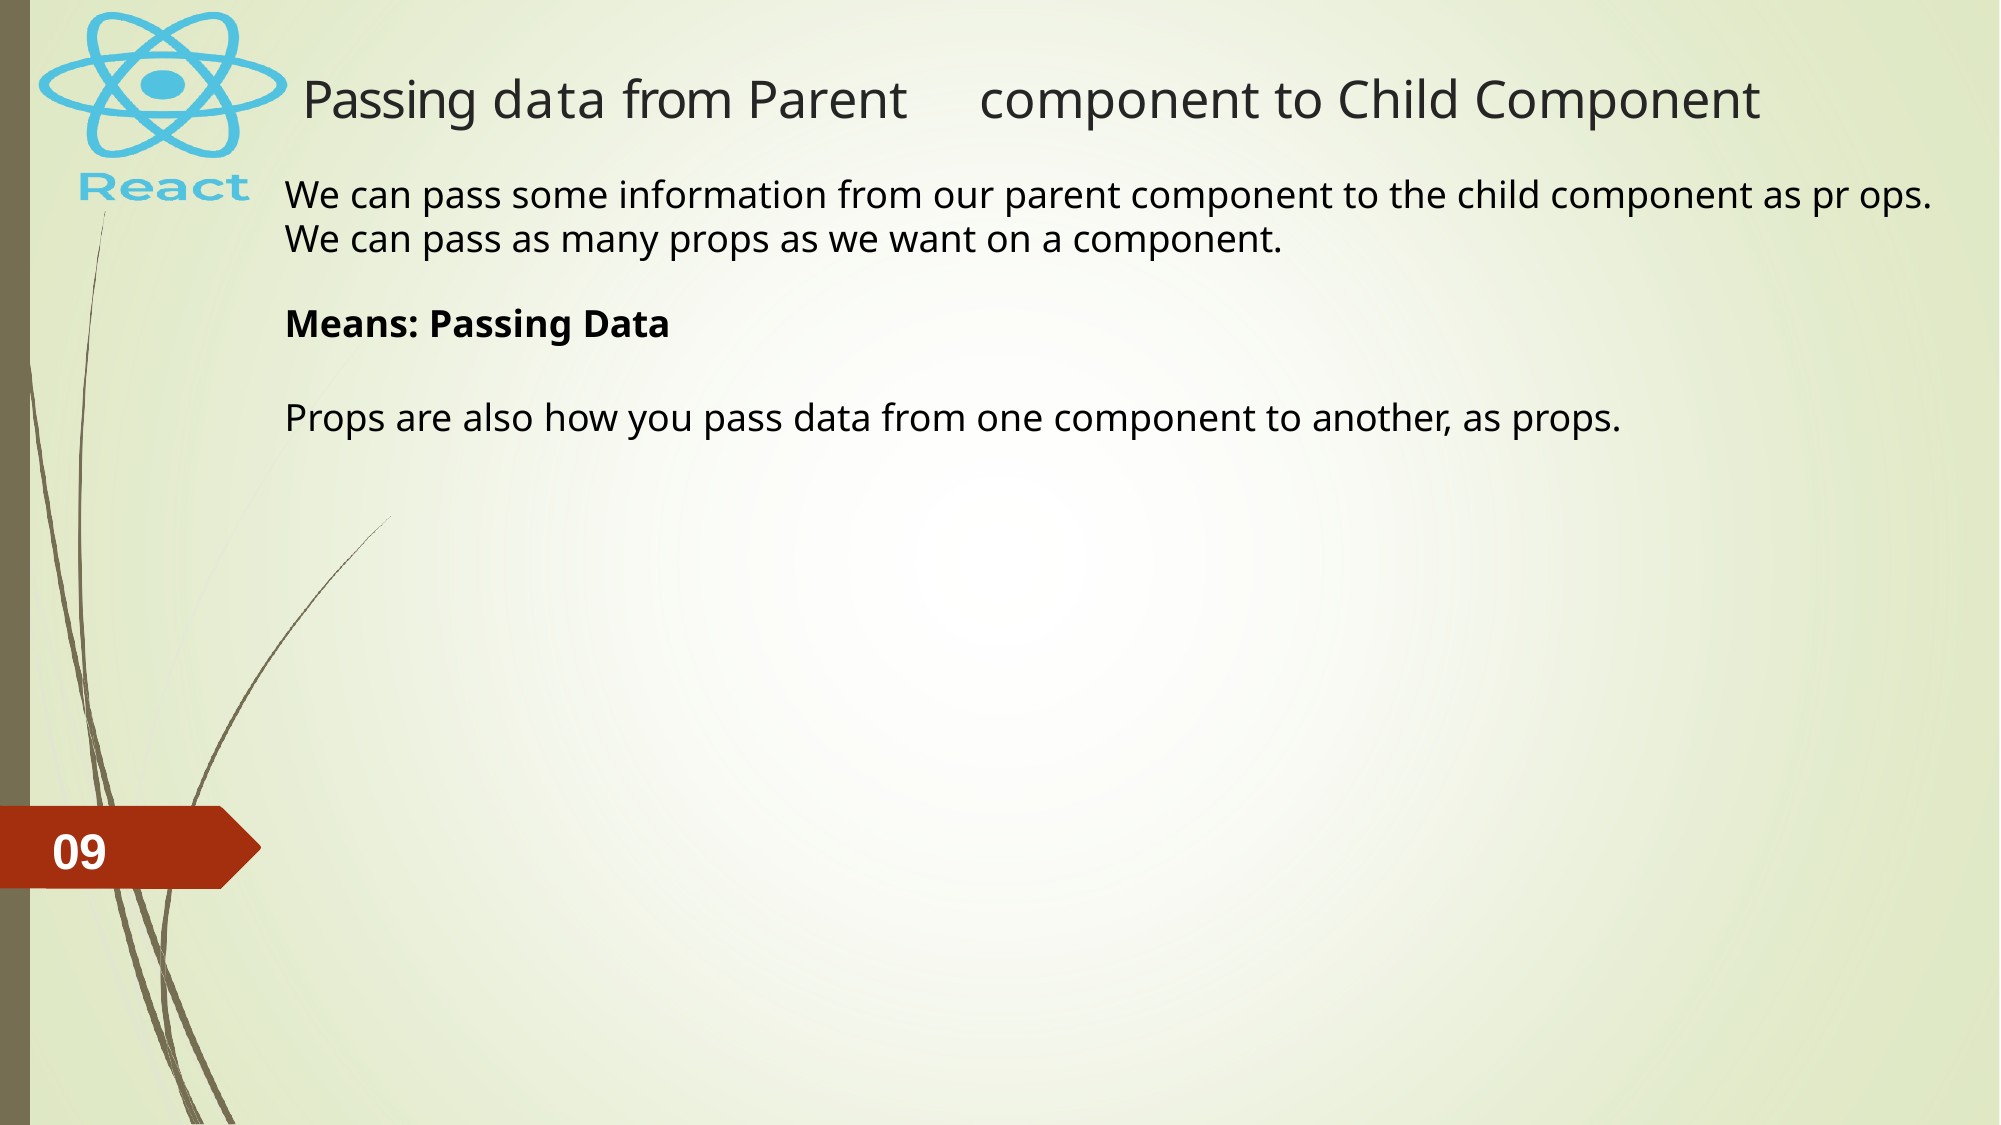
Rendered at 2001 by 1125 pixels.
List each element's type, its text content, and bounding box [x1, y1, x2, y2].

title Passing data from Parent component to Child Component [330, 64, 1816, 167]
text_box 09 [50, 817, 111, 880]
picture [0, 0, 2000, 1125]
text_box We can pass some information from our parent component to the child component as pr ops. We can pass as many props as we want on a component. Means: Passing Data Props are also how you pass data from one component to another, as props. [282, 167, 1958, 439]
